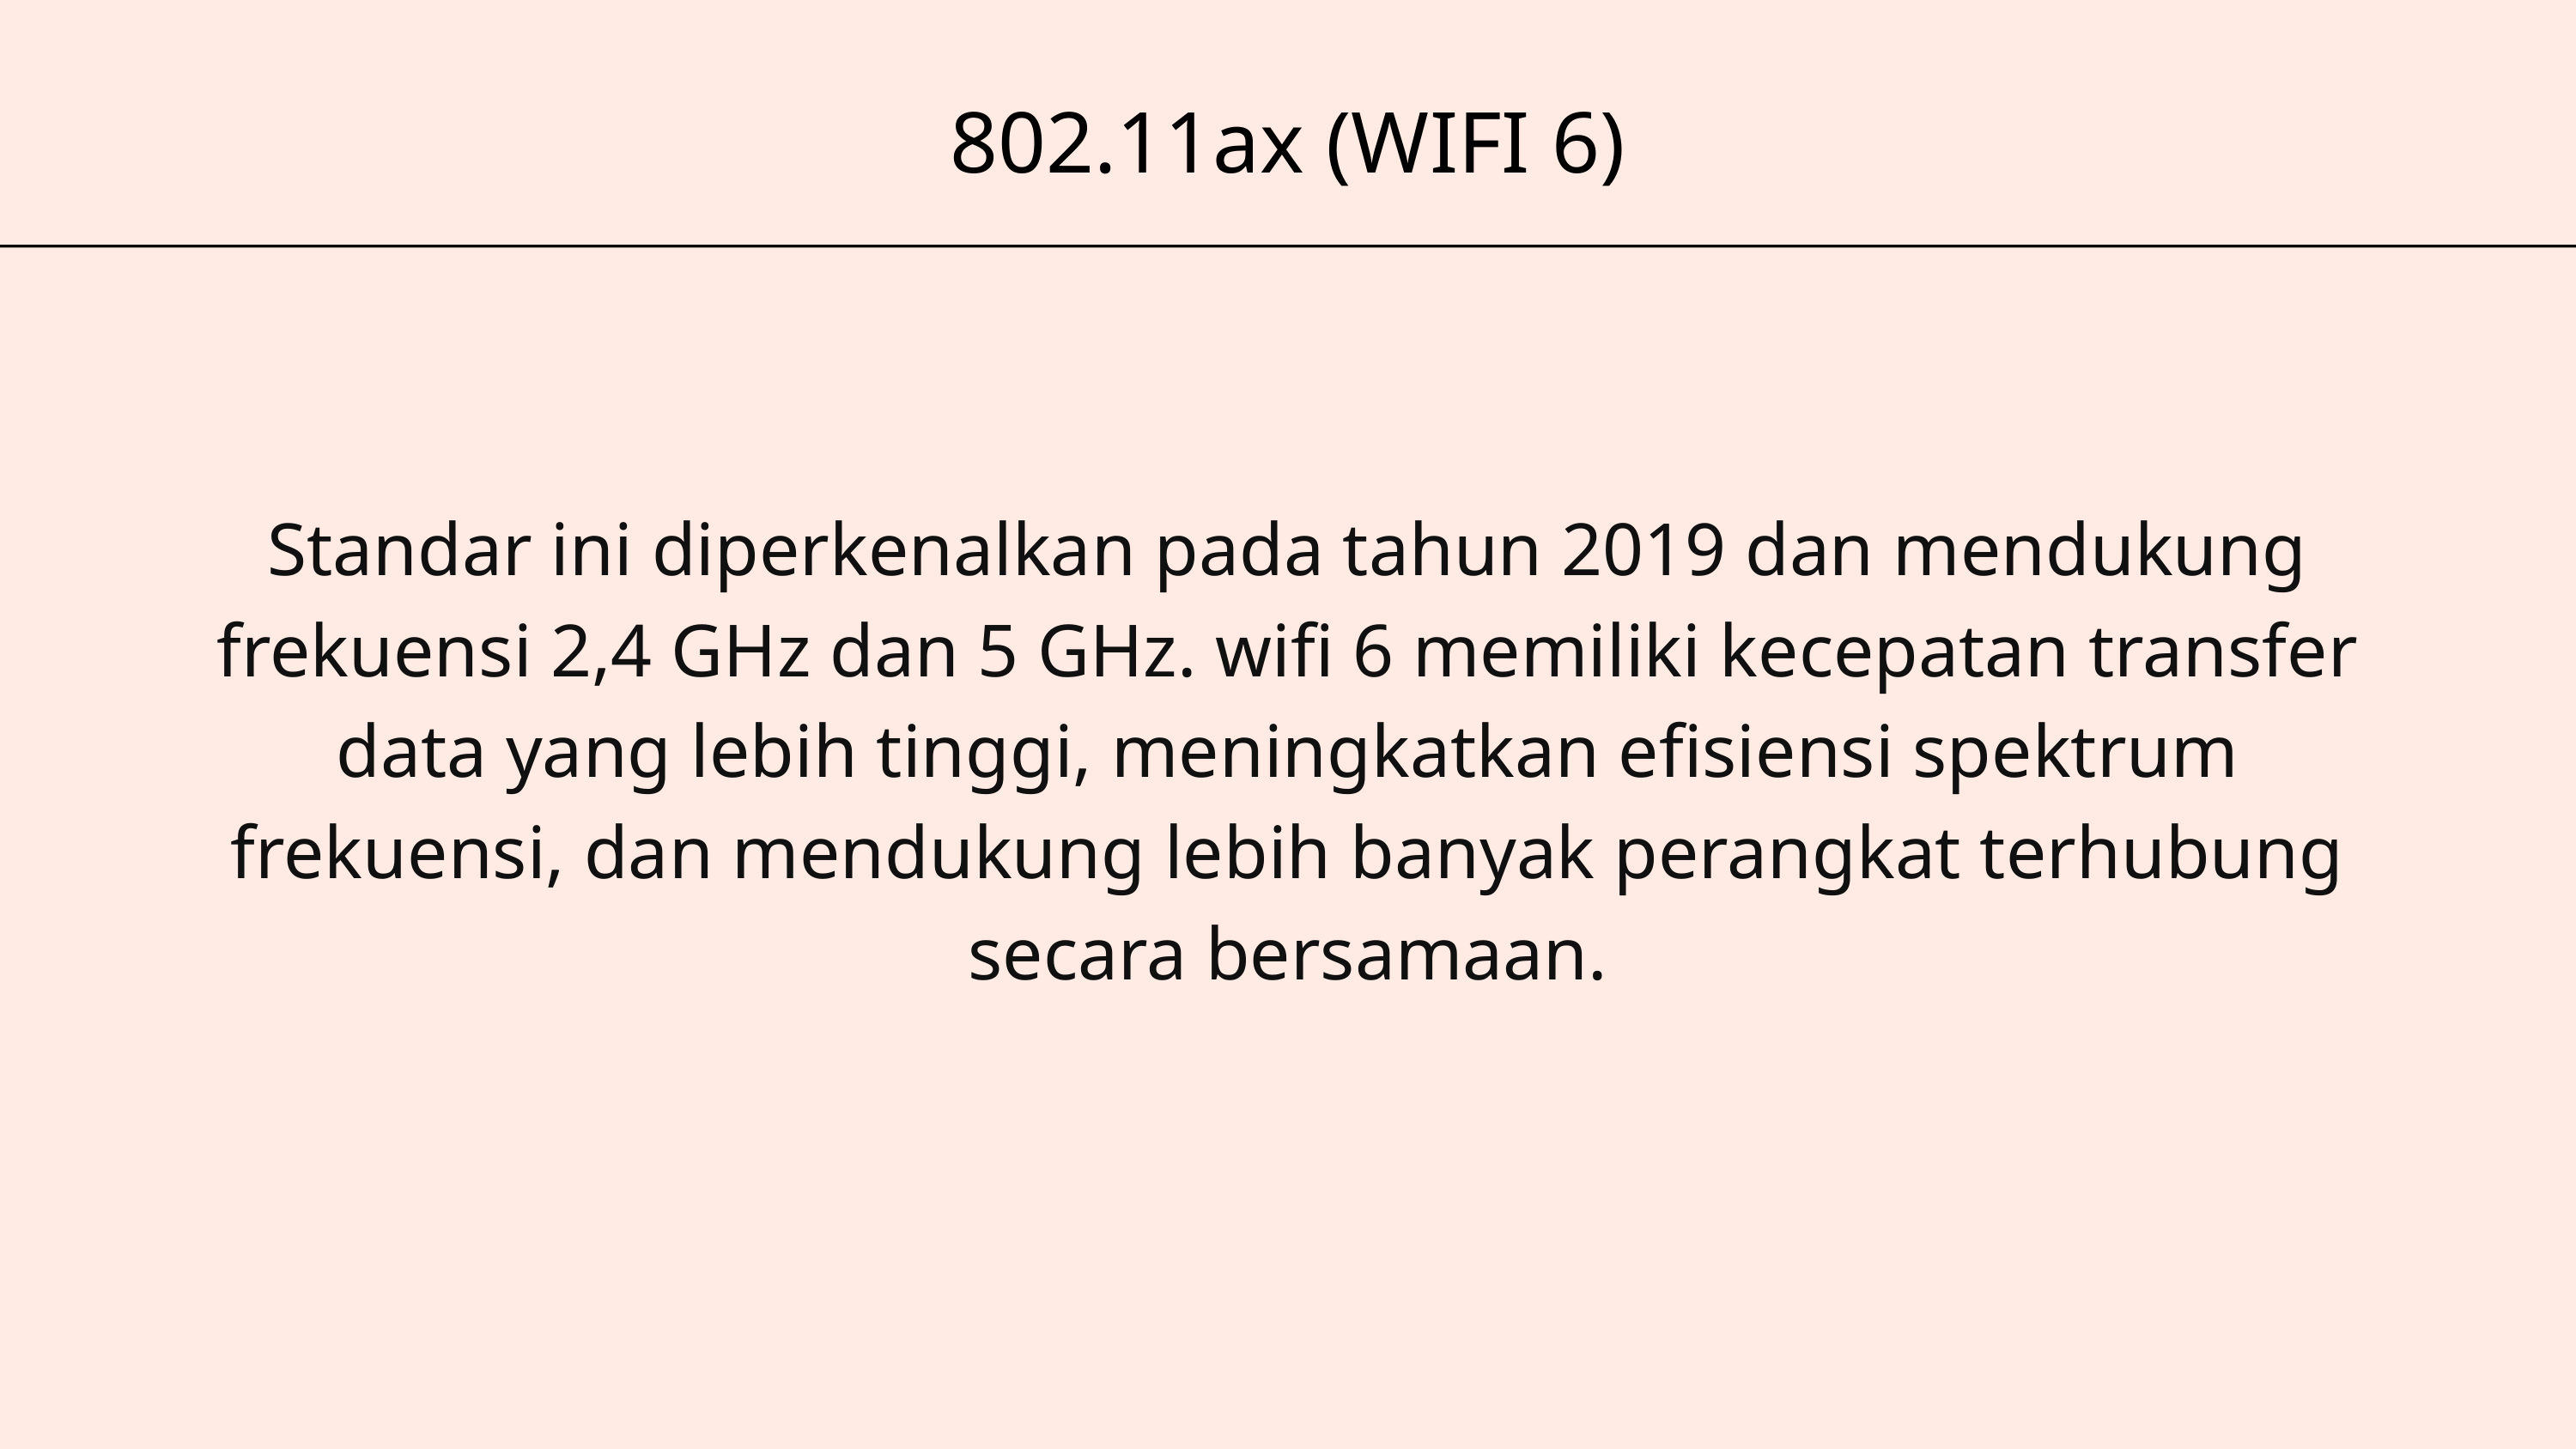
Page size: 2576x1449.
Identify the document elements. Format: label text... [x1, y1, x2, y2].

text_box Standar ini diperkenalkan pada tahun 2019 dan mendukung frekuensi 2,4 GHz dan 5 GHz. wifi 6 memiliki kecepatan transfer data yang lebih tinggi, meningkatkan efisiensi spektrum frekuensi, dan mendukung lebih banyak perangkat terhubung secara bersamaan. [195, 489, 2381, 994]
text_box 802.11ax (WIFI 6) [908, 105, 1668, 190]
